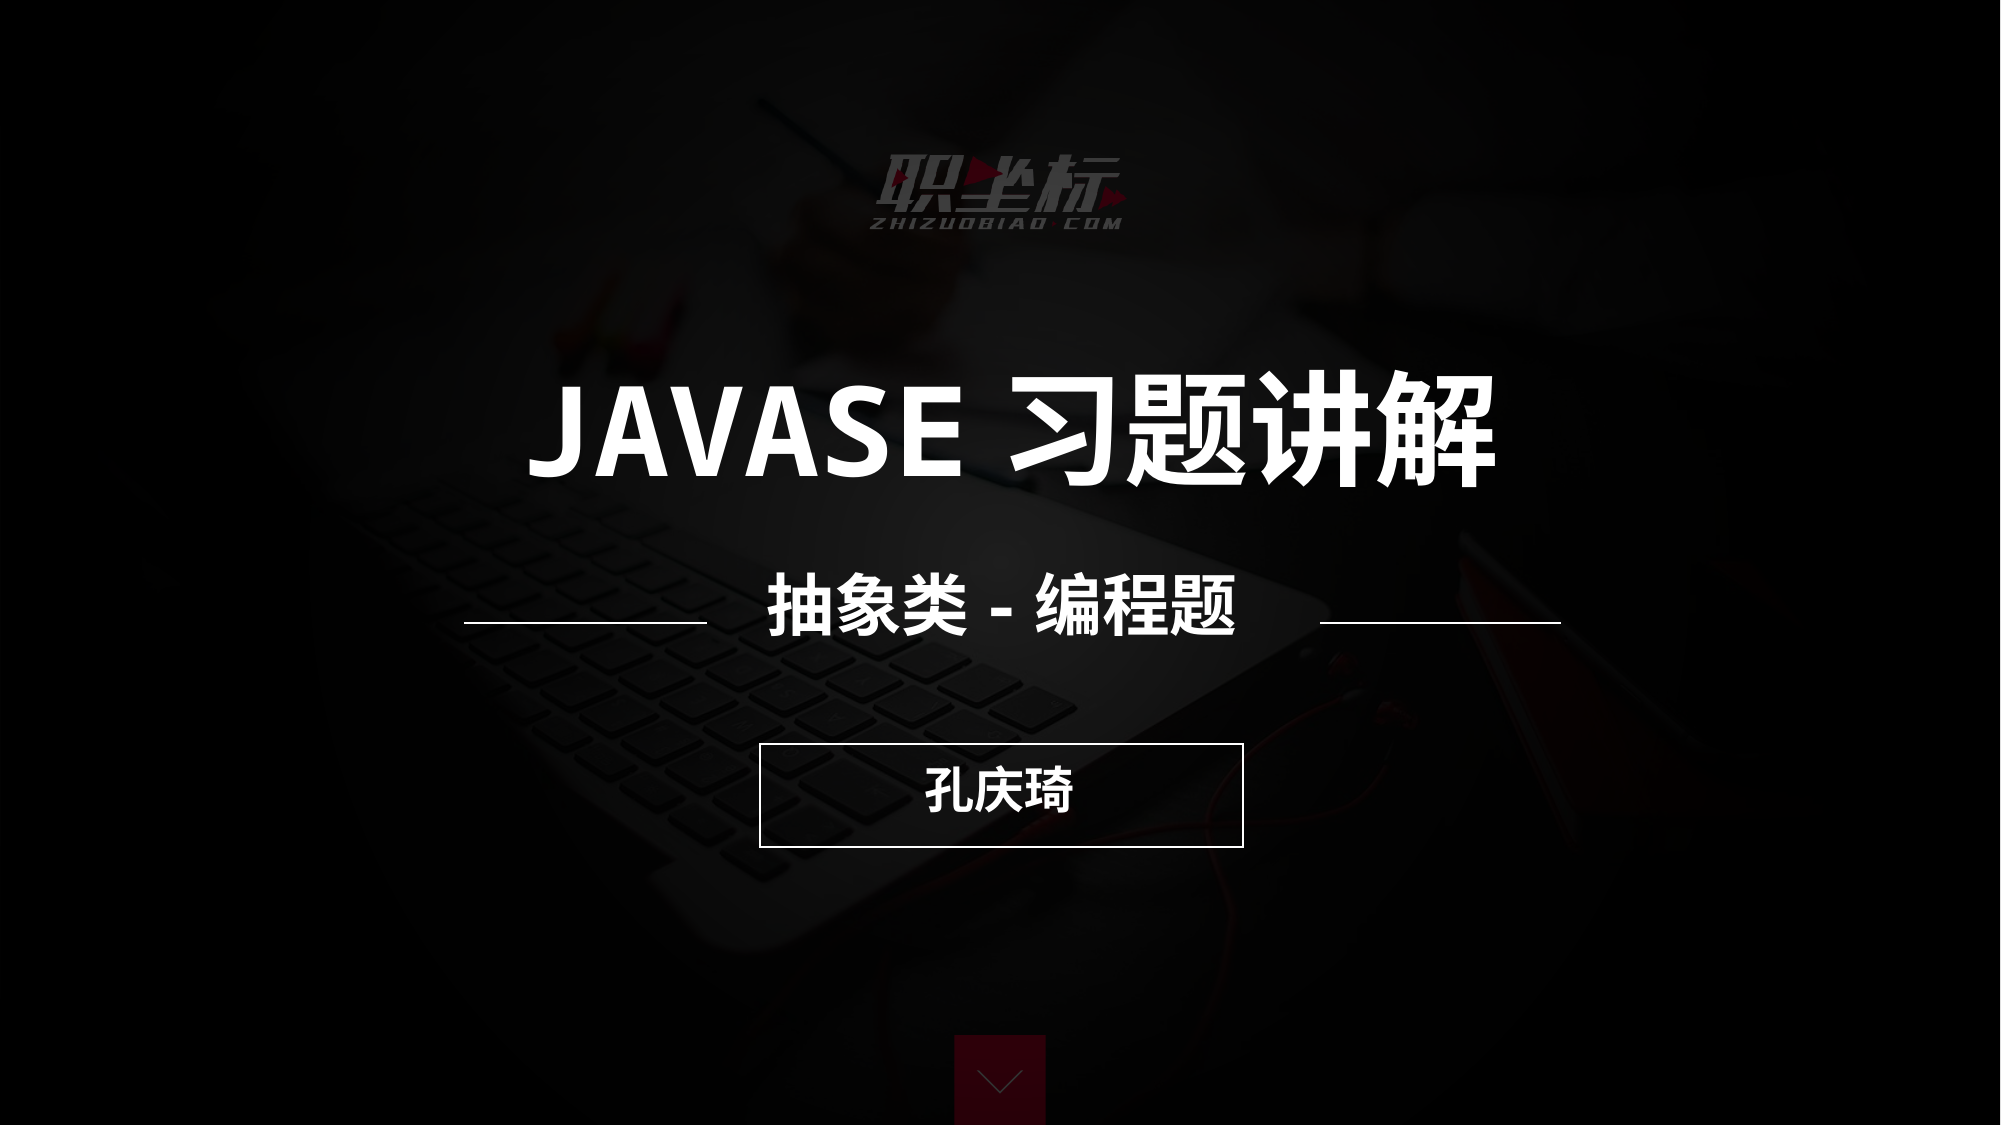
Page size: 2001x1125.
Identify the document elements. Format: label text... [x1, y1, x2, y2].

list 孔庆琦 [801, 757, 1198, 834]
list JAVASE习题讲解 [404, 360, 1615, 519]
list 抽象类-编程题 [743, 564, 1261, 713]
picture [853, 126, 1147, 252]
